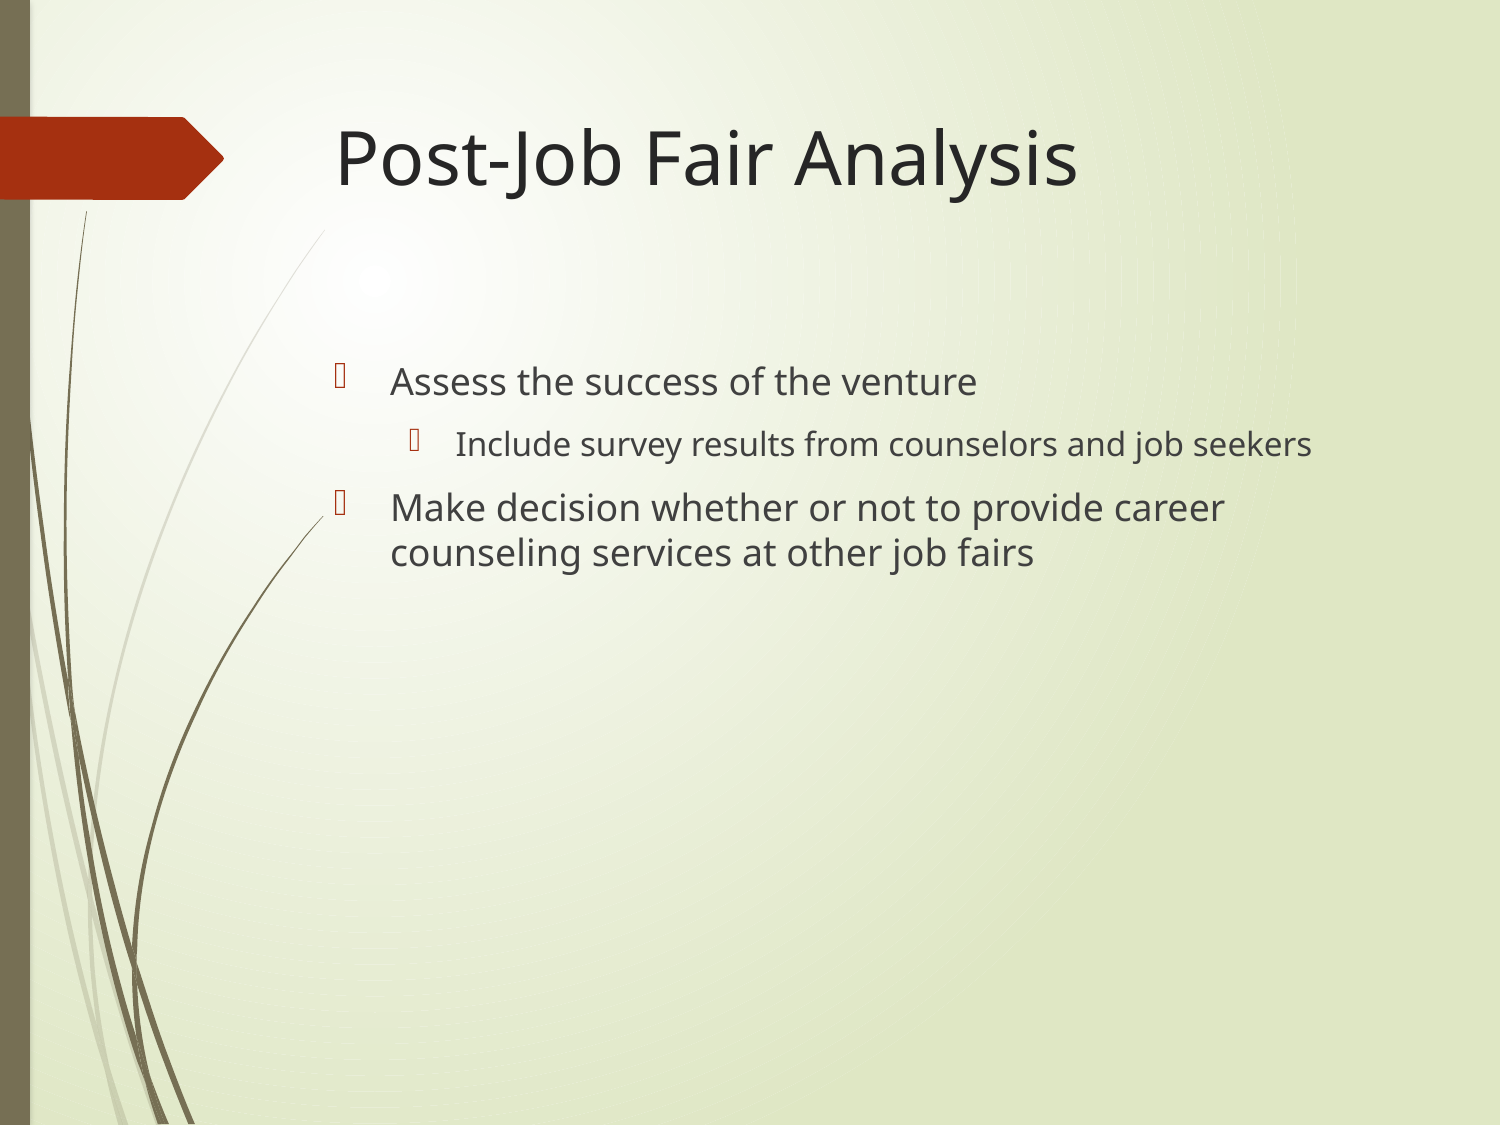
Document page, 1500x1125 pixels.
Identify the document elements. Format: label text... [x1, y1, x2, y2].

list Assess the success of the venture Include survey results from counselors and job seekers Make decision whether or not to provide career counseling services at other job fairs [318, 350, 1400, 970]
title Post-Job Fair Analysis [319, 102, 1400, 313]
